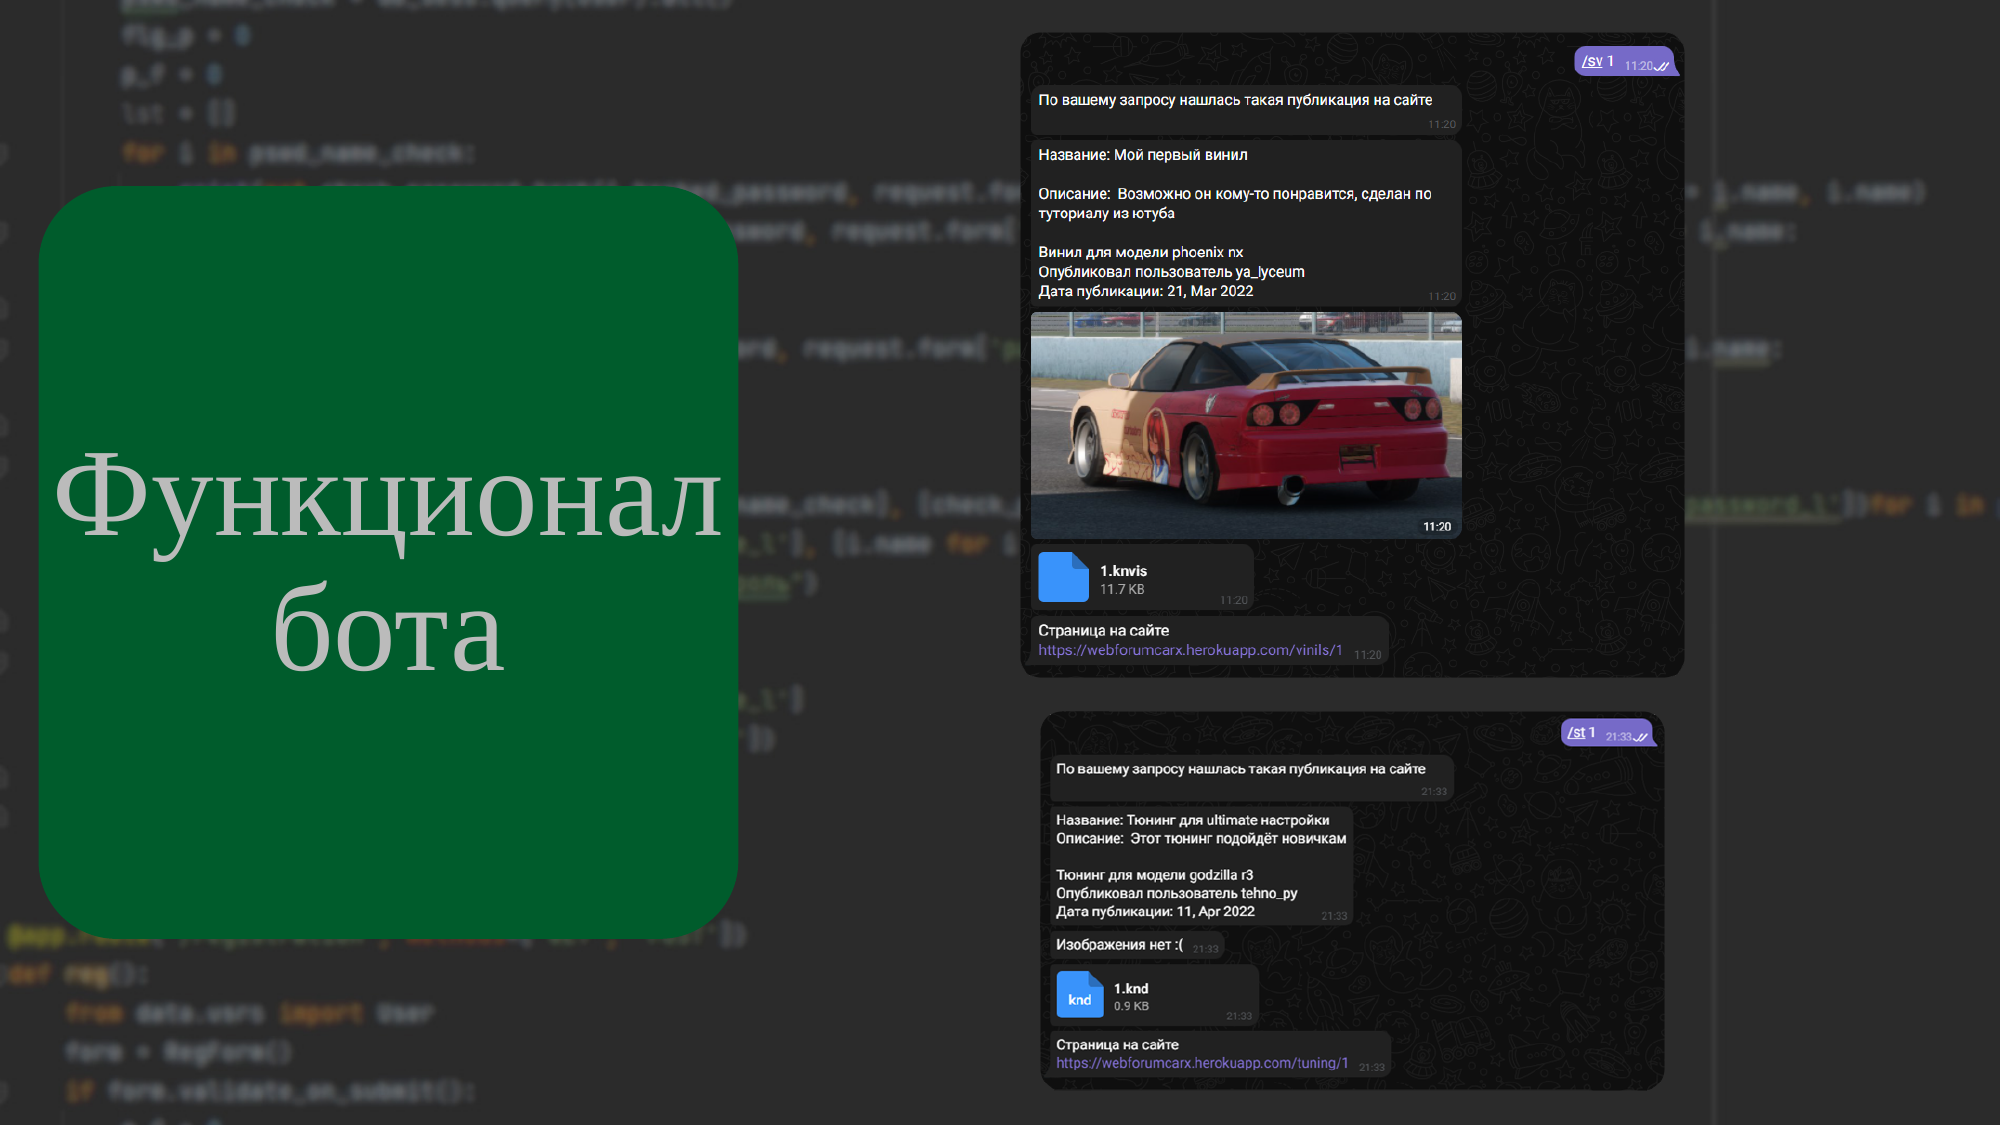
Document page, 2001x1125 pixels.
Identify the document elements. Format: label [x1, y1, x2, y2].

picture [0, 0, 450, 1125]
list [450, 0, 2000, 1125]
